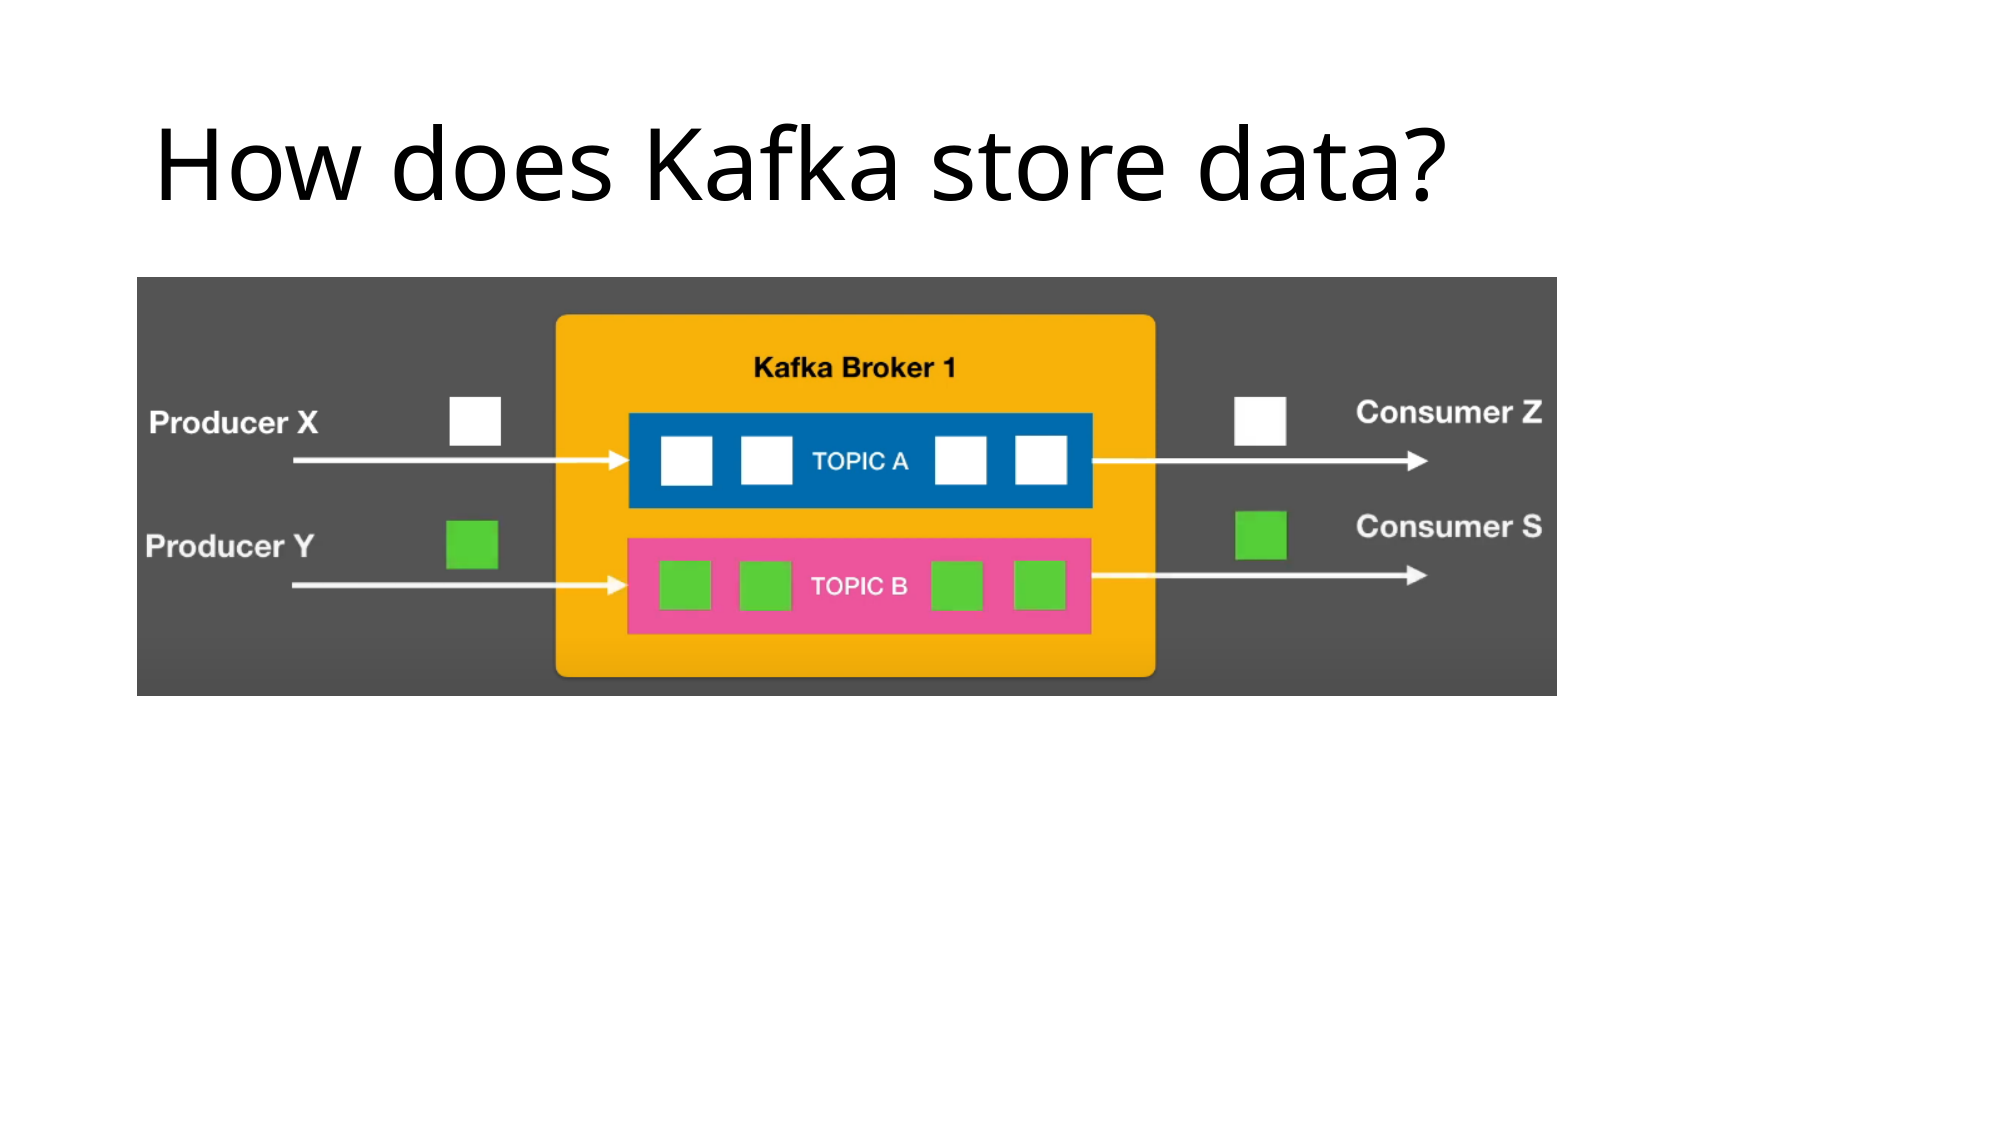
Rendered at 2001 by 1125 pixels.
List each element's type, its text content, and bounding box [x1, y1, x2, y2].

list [137, 277, 1557, 697]
title How does Kafka store data? [137, 59, 1863, 278]
